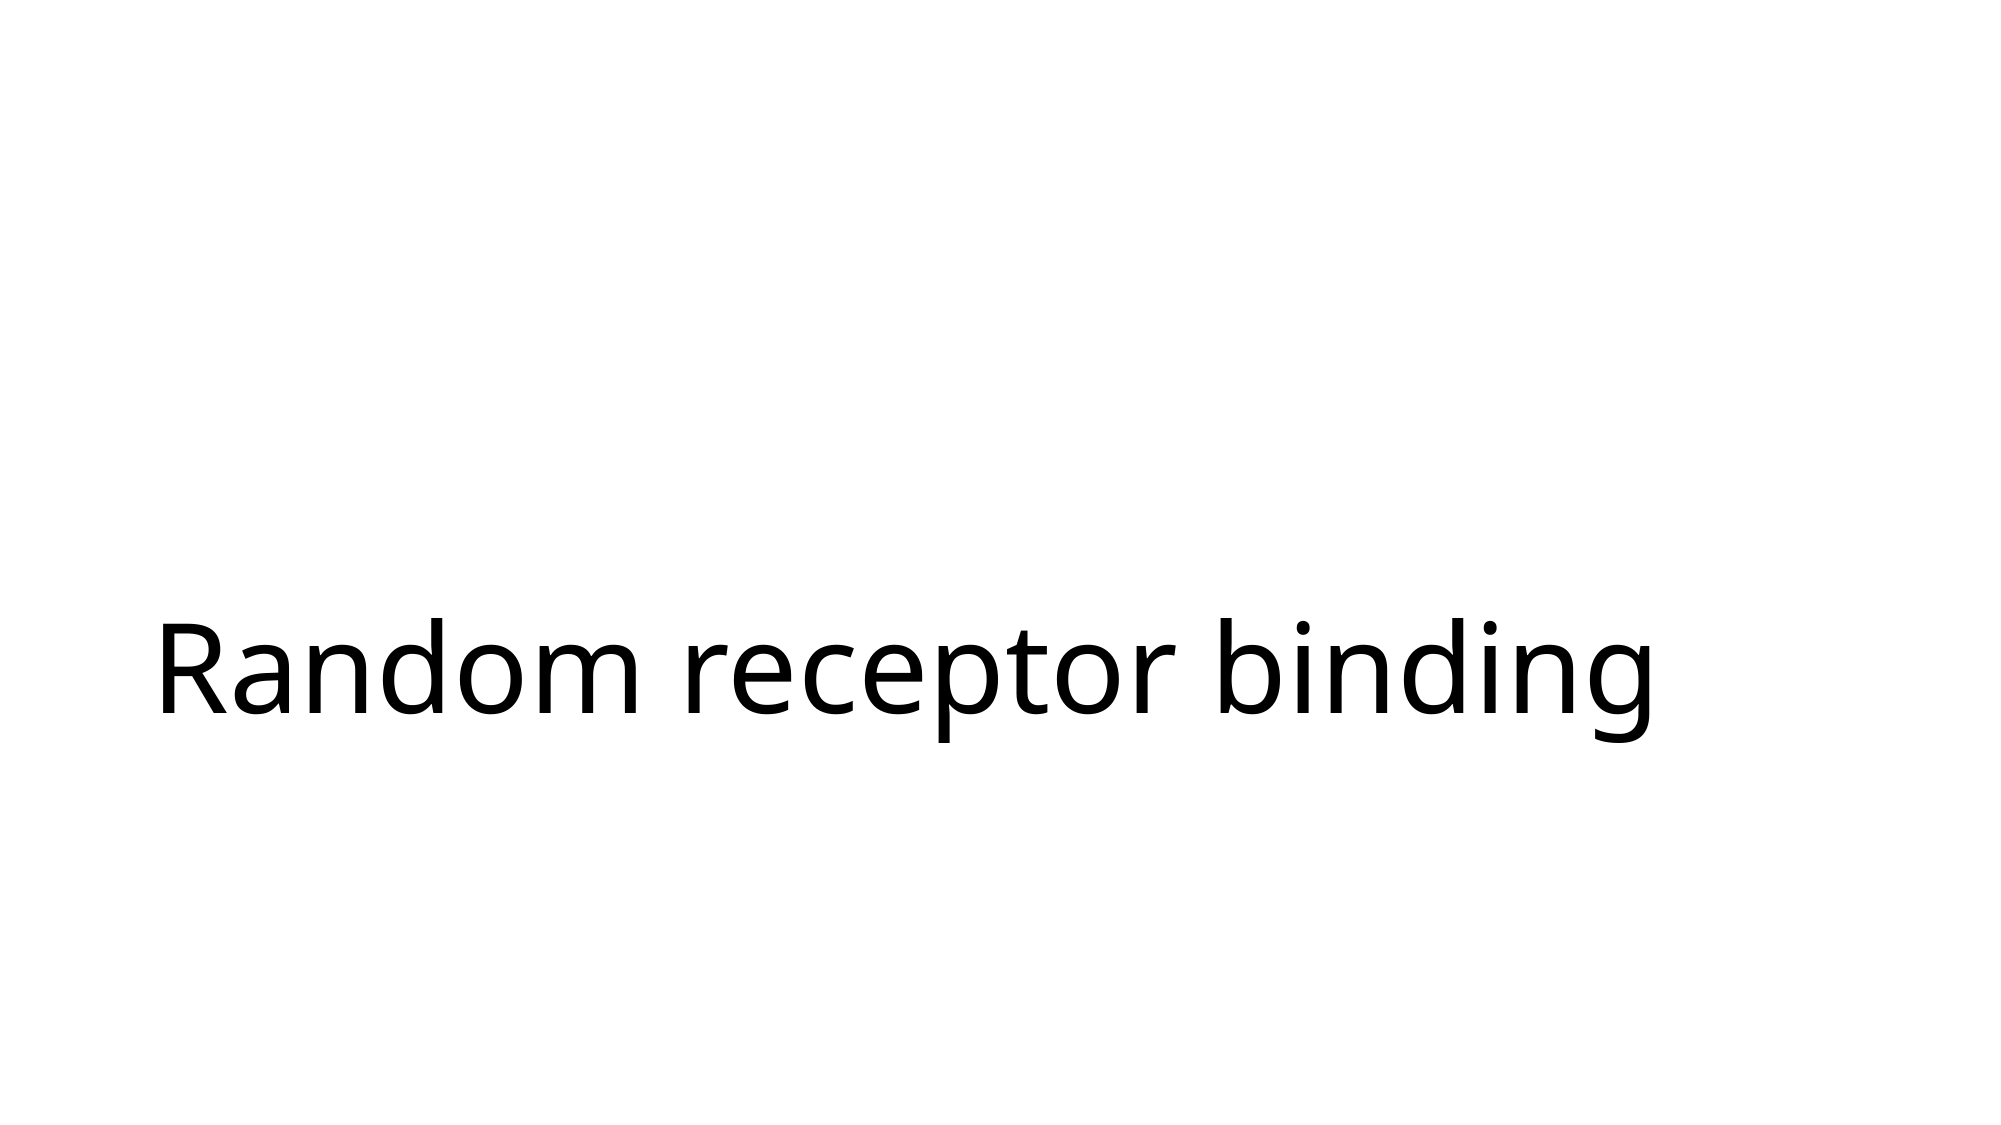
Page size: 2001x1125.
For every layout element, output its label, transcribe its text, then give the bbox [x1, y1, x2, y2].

title Random receptor binding [136, 280, 1862, 749]
